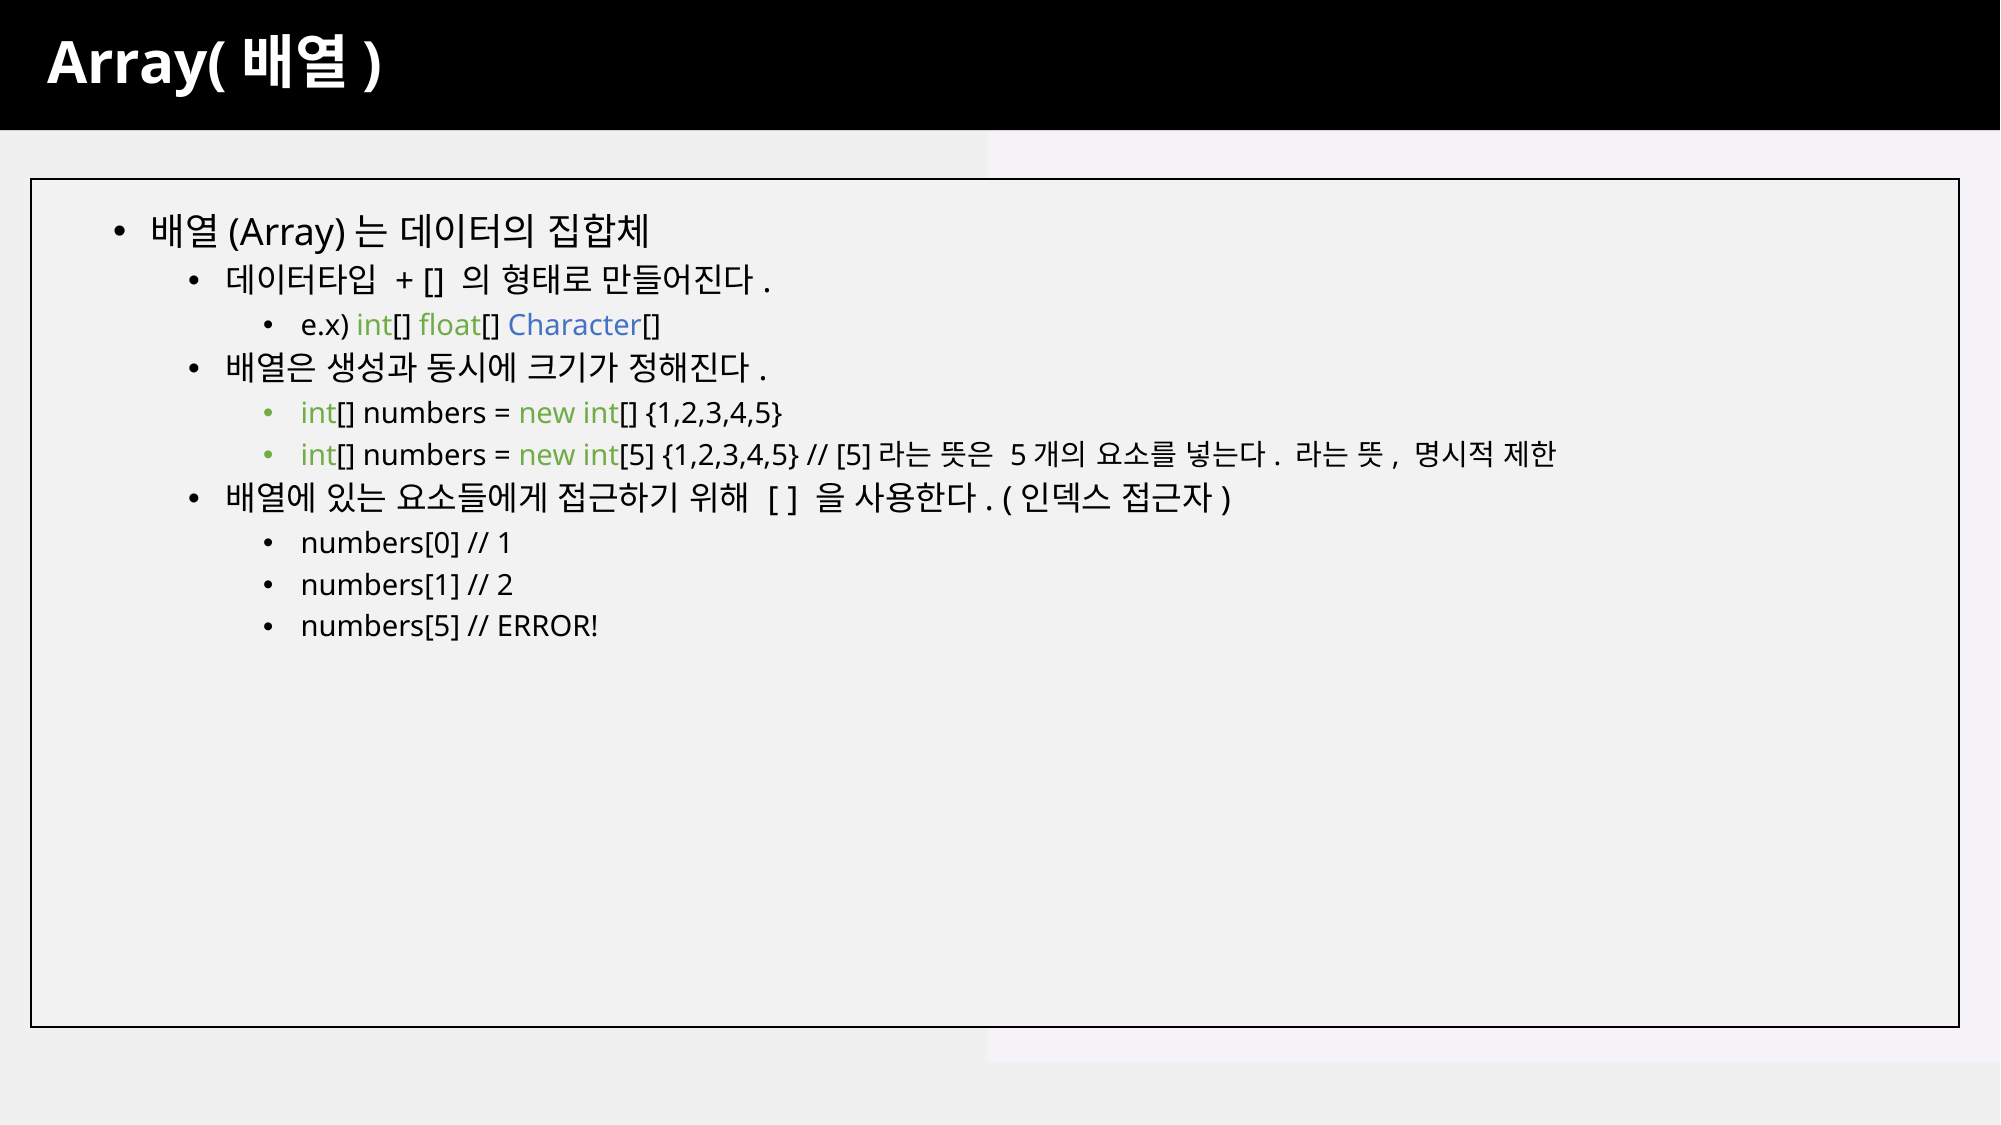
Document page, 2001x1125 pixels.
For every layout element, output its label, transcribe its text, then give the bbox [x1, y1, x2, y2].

list 배열(Array)는 데이터의 집합체 데이터타입 + [] 의 형태로 만들어진다. e.x) int[] float[] Character[] 배열은 생성과 동시에 크기가 정해진다. int[] numbers = new int[] {1,2,3,4,5} int[] numbers = new int[5] {1,2,3,4,5} // [5]라는 뜻은 5개의 요소를 넣는다. 라는 뜻, 명시적 제한 배열에 있는 요소들에게 접근하기 위해 [ ] 을 사용한다. (인덱스 접근자) numbers[0] // 1 numbers[1] // 2 numbers[5] // ERROR! [65, 205, 1912, 998]
list Array(배열) [0, 0, 2000, 131]
